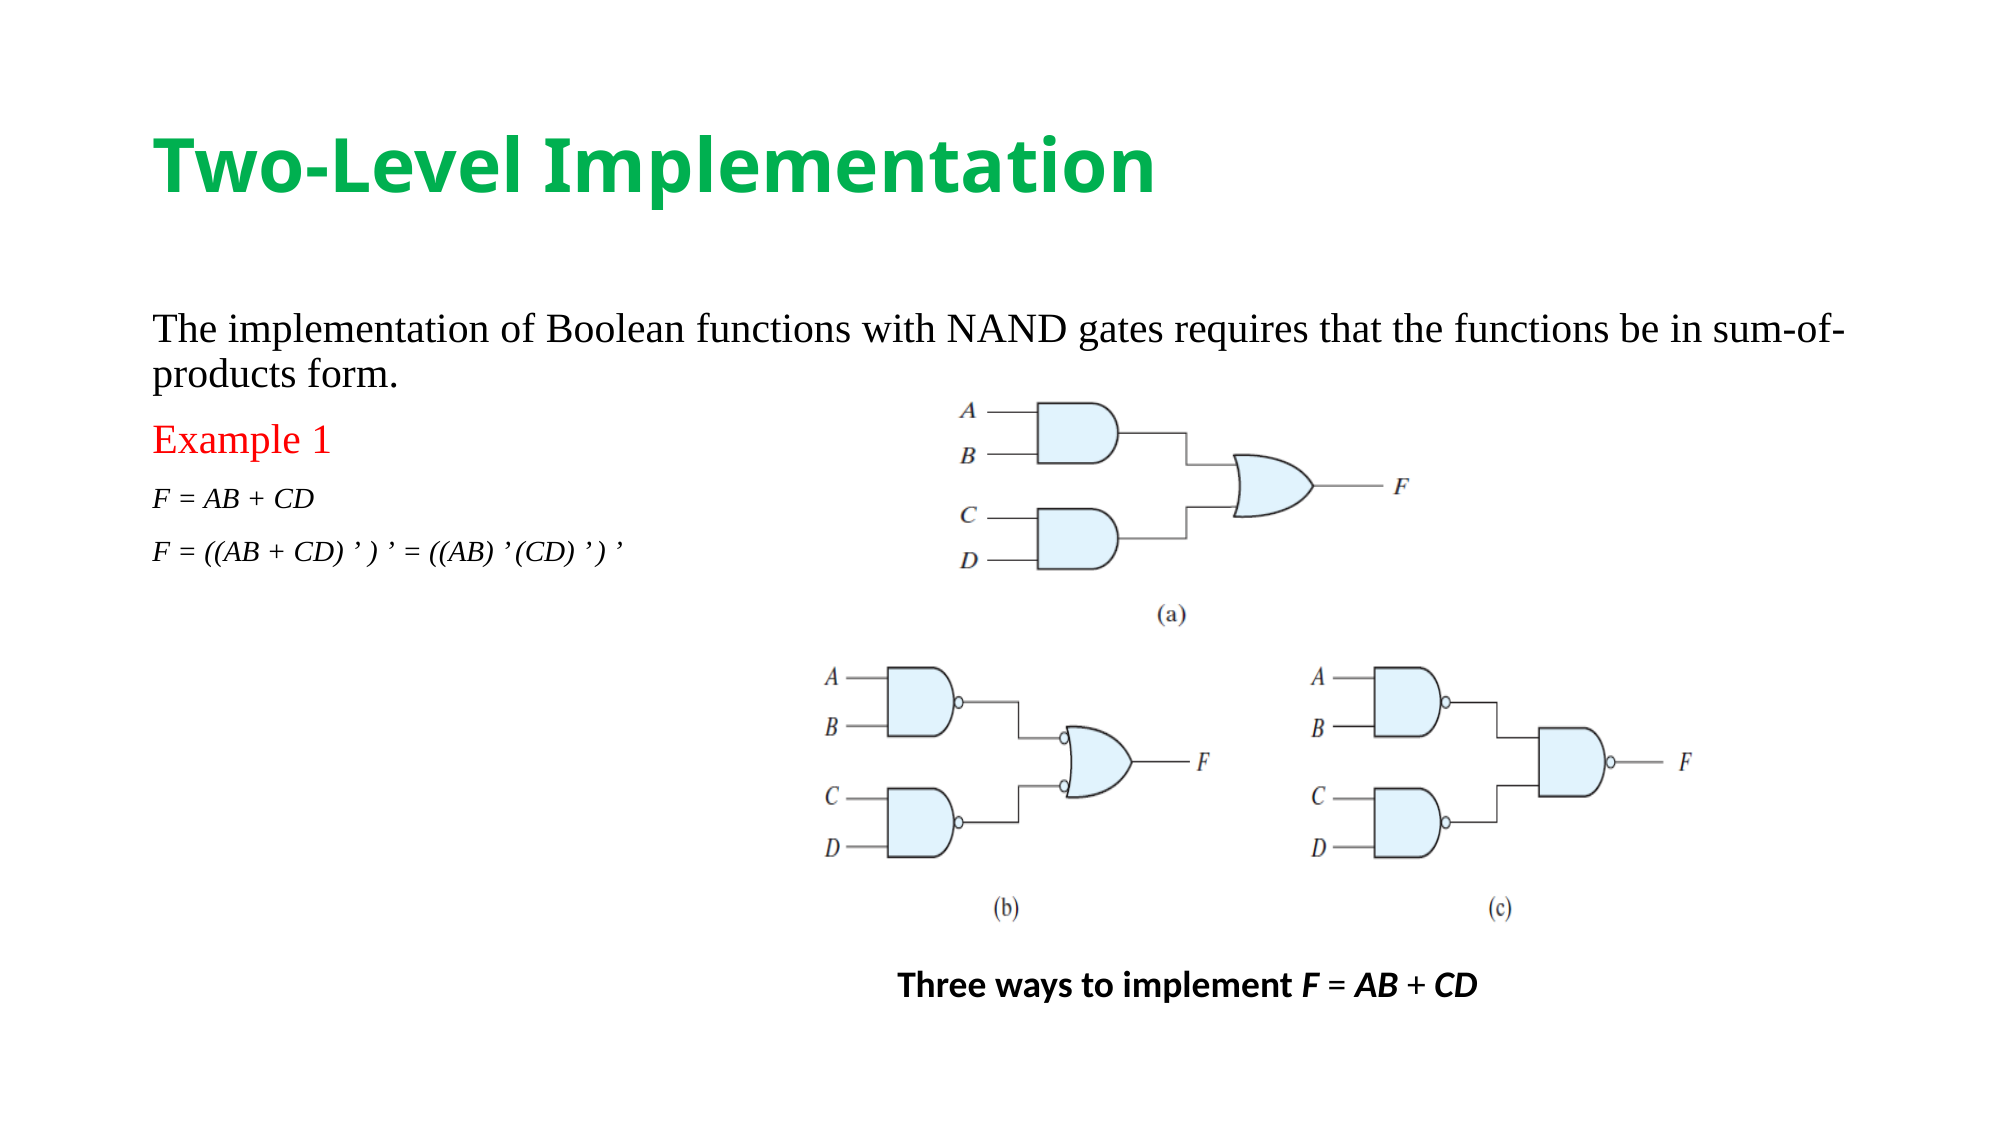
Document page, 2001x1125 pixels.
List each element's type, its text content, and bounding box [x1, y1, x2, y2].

title Two-Level Implementation [137, 59, 1863, 278]
list The implementation of Boolean functions with NAND gates requires that the functions be in sum-of-products form. Example 1 F = AB + CD F = ((AB + CD) ’ ) ’ = ((AB) ’ (CD) ’ ) ’ [137, 299, 1863, 1014]
picture [805, 376, 1716, 932]
text_box Three ways to implement F = AB + CD [882, 952, 1493, 1013]
